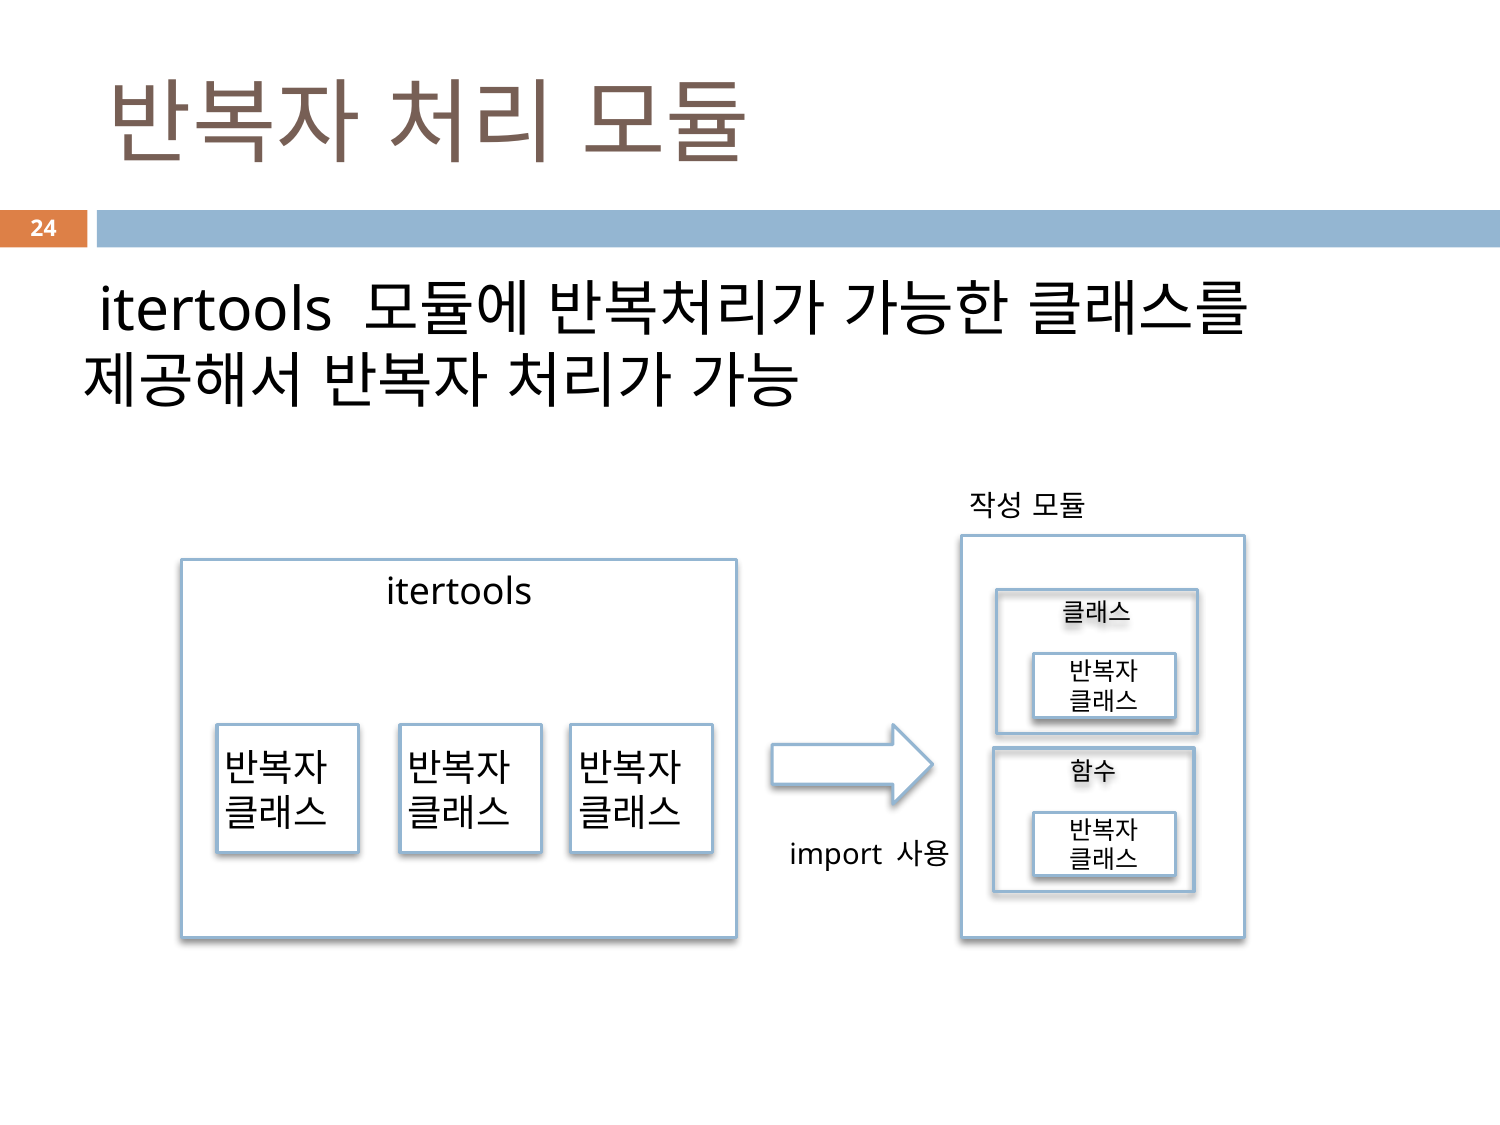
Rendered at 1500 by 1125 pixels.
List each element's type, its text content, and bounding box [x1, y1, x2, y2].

text_box 클래스 [996, 589, 1198, 734]
text_box [961, 535, 1245, 938]
text_box [772, 724, 933, 805]
text_box 반복자 클래스 [216, 724, 359, 853]
text_box itertools [181, 559, 737, 938]
slide_number 24 [20, 205, 67, 252]
text_box 반복자 클래스 [570, 724, 713, 853]
text_box 함수 [993, 747, 1195, 892]
title 반복자 처리 모듈 [99, 36, 1439, 201]
text_box 반복자 클래스 [400, 724, 542, 853]
text_box 작성 모듈 [962, 479, 1198, 530]
list itertools 모듈에 반복처리가 가능한 클래스를 제공해서 반복자 처리가 가능 [74, 261, 1426, 563]
text_box import 사용 [772, 819, 962, 880]
